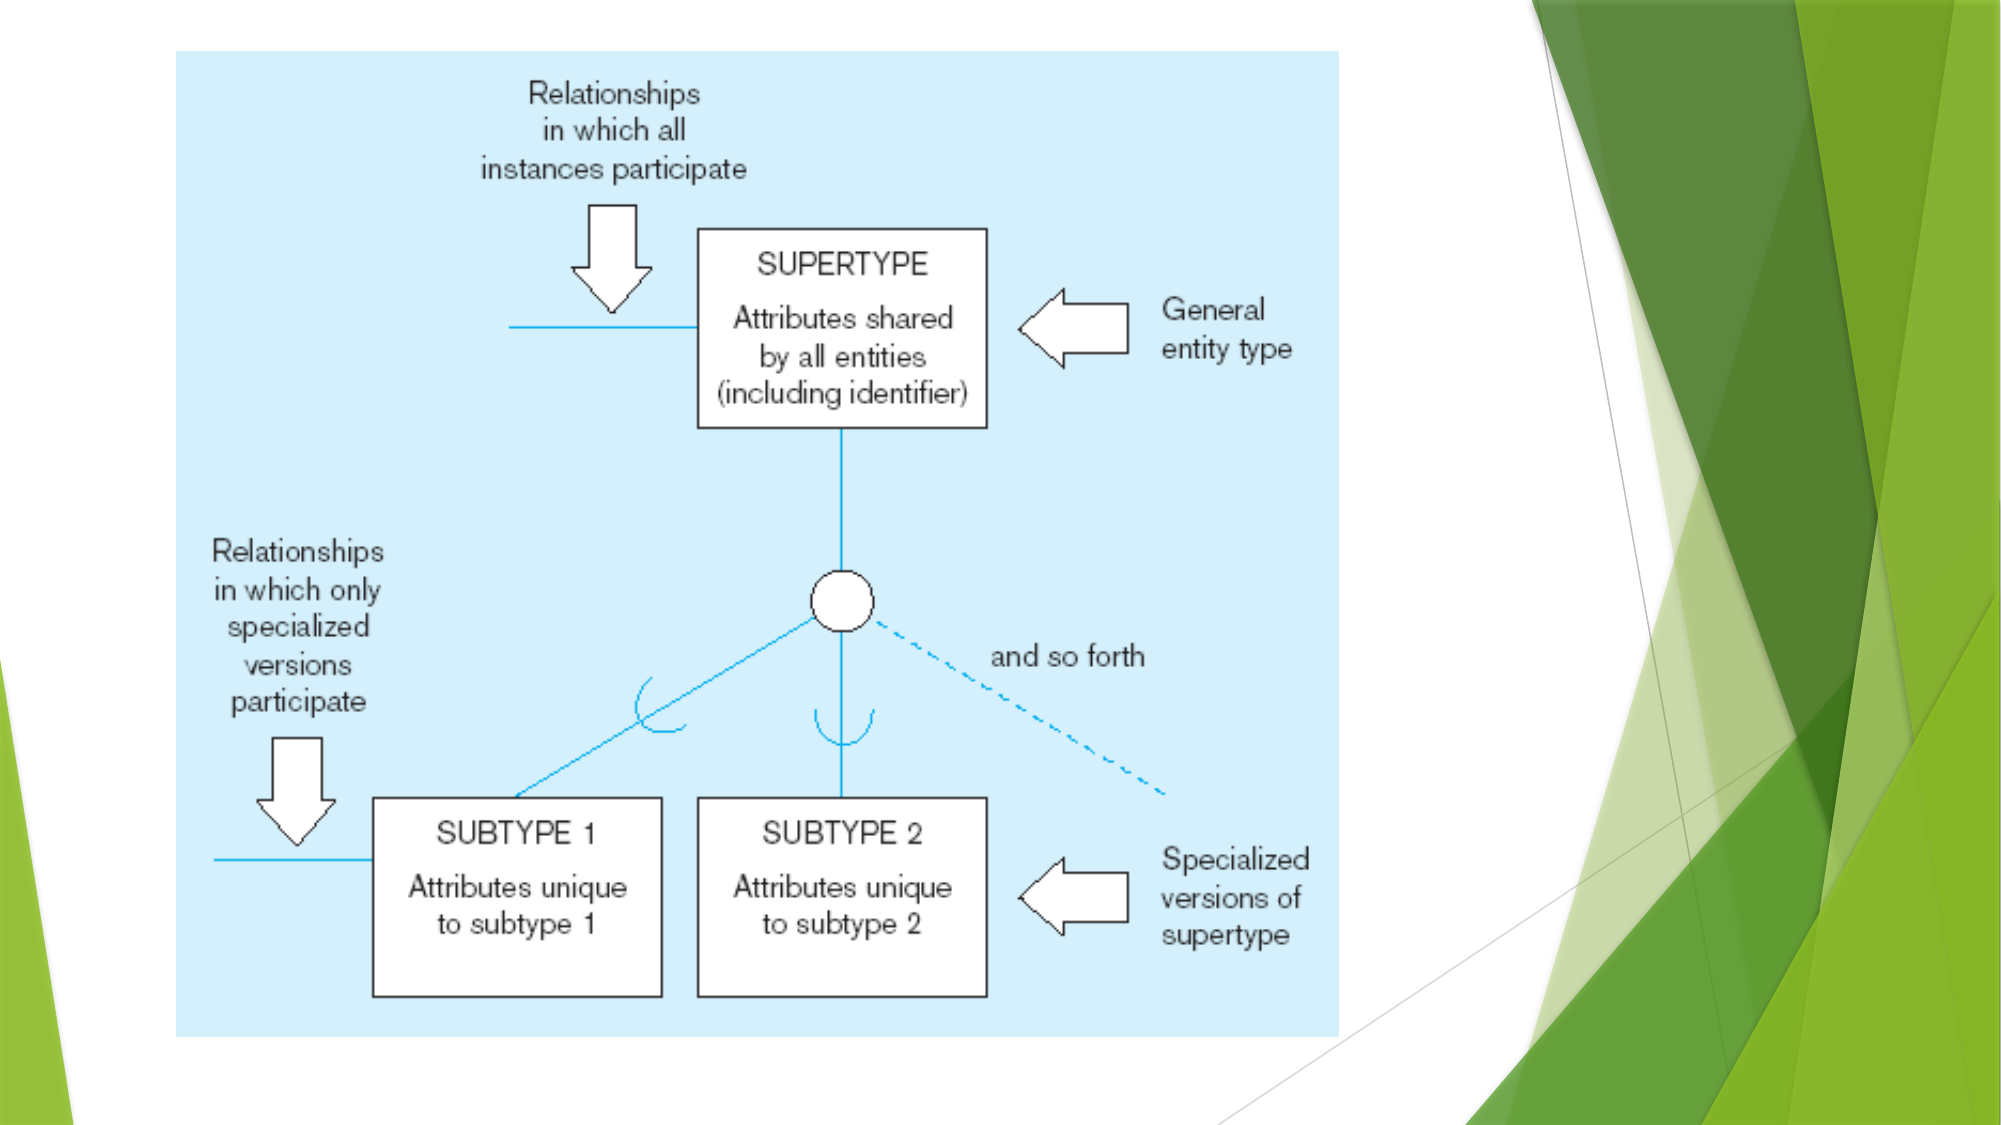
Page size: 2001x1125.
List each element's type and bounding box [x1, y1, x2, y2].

picture [175, 50, 1340, 1038]
